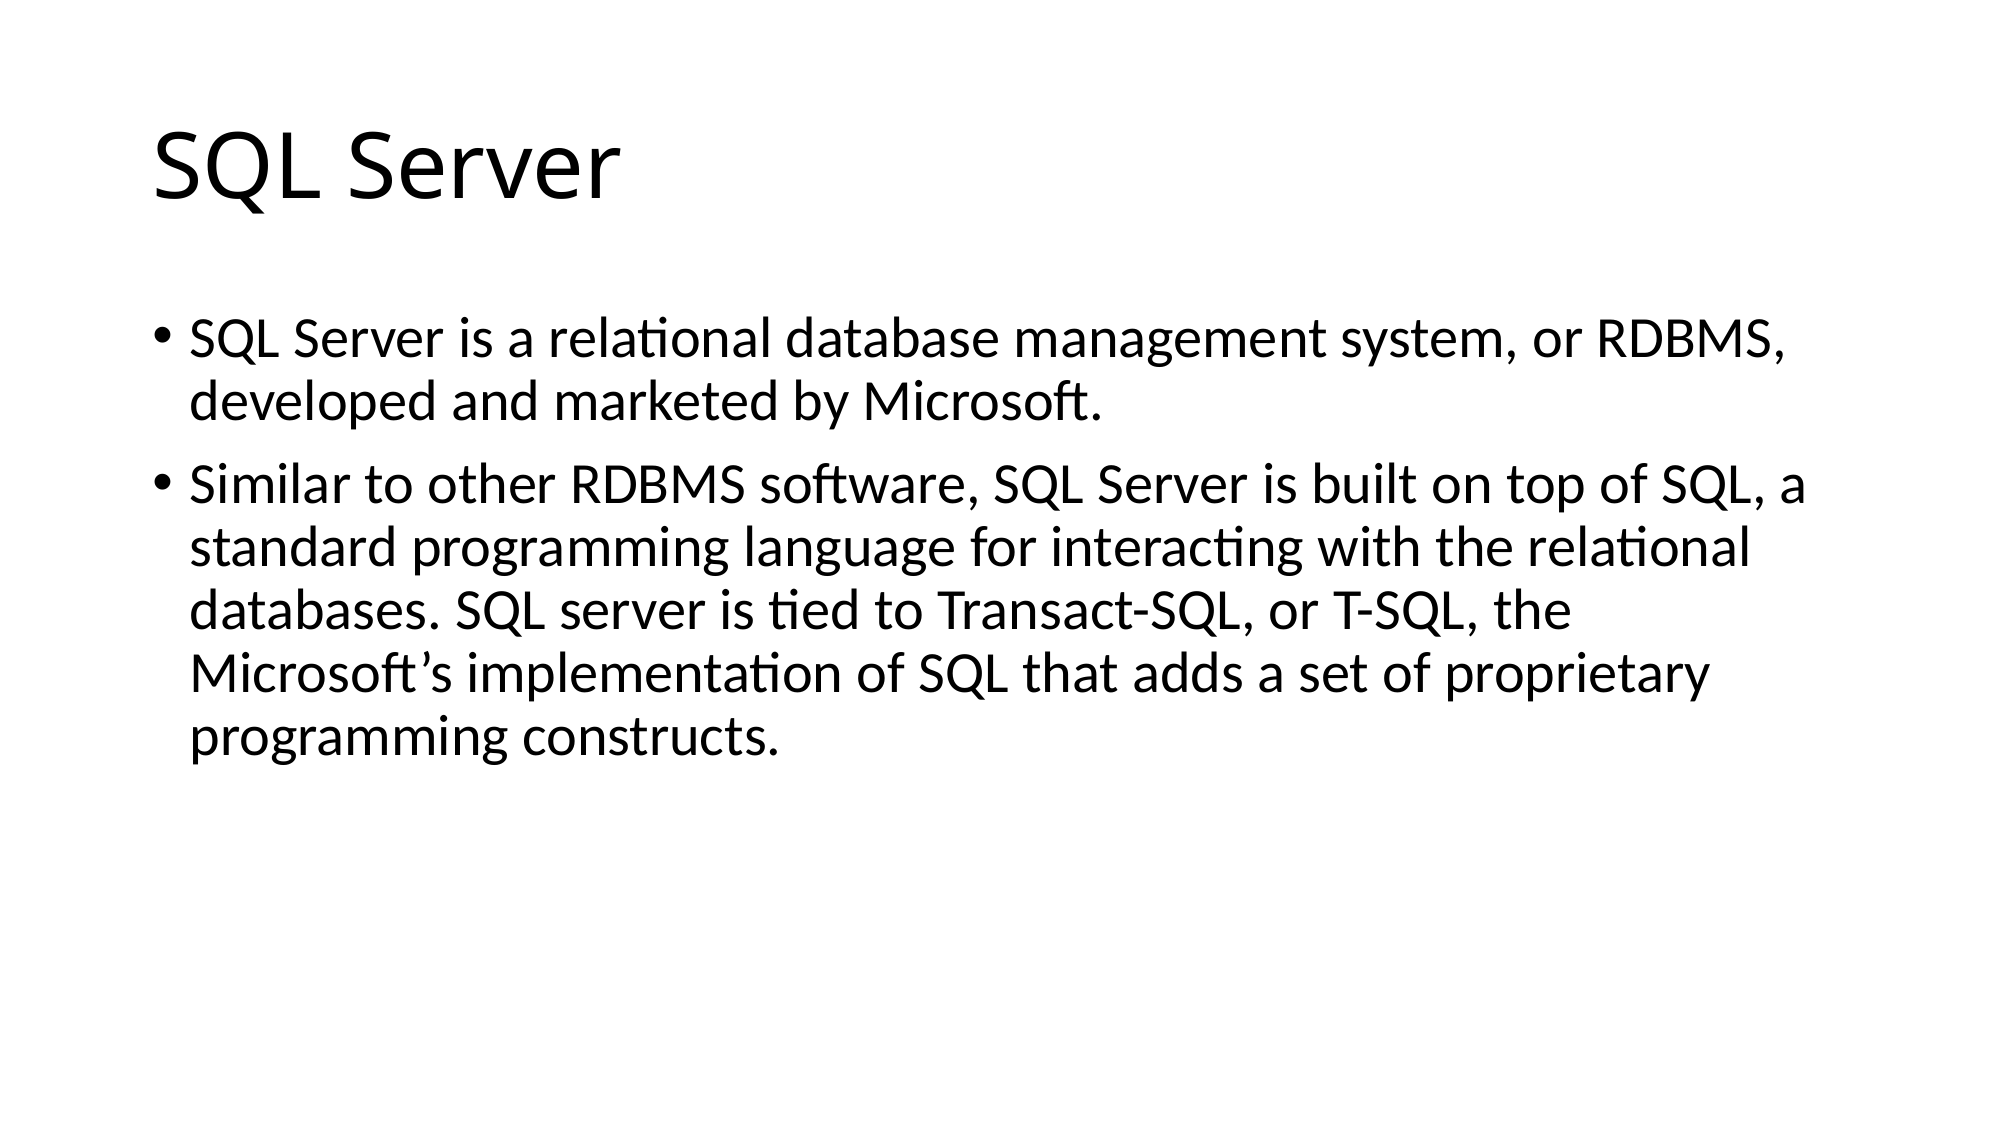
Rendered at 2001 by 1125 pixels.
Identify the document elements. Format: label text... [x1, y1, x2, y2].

list SQL Server is a relational database management system, or RDBMS, developed and marketed by Microsoft. Similar to other RDBMS software, SQL Server is built on top of SQL, a standard programming language for interacting with the relational databases. SQL server is tied to Transact-SQL, or T-SQL, the Microsoft’s implementation of SQL that adds a set of proprietary programming constructs. [137, 299, 1863, 1014]
title SQL Server [137, 59, 1863, 278]
